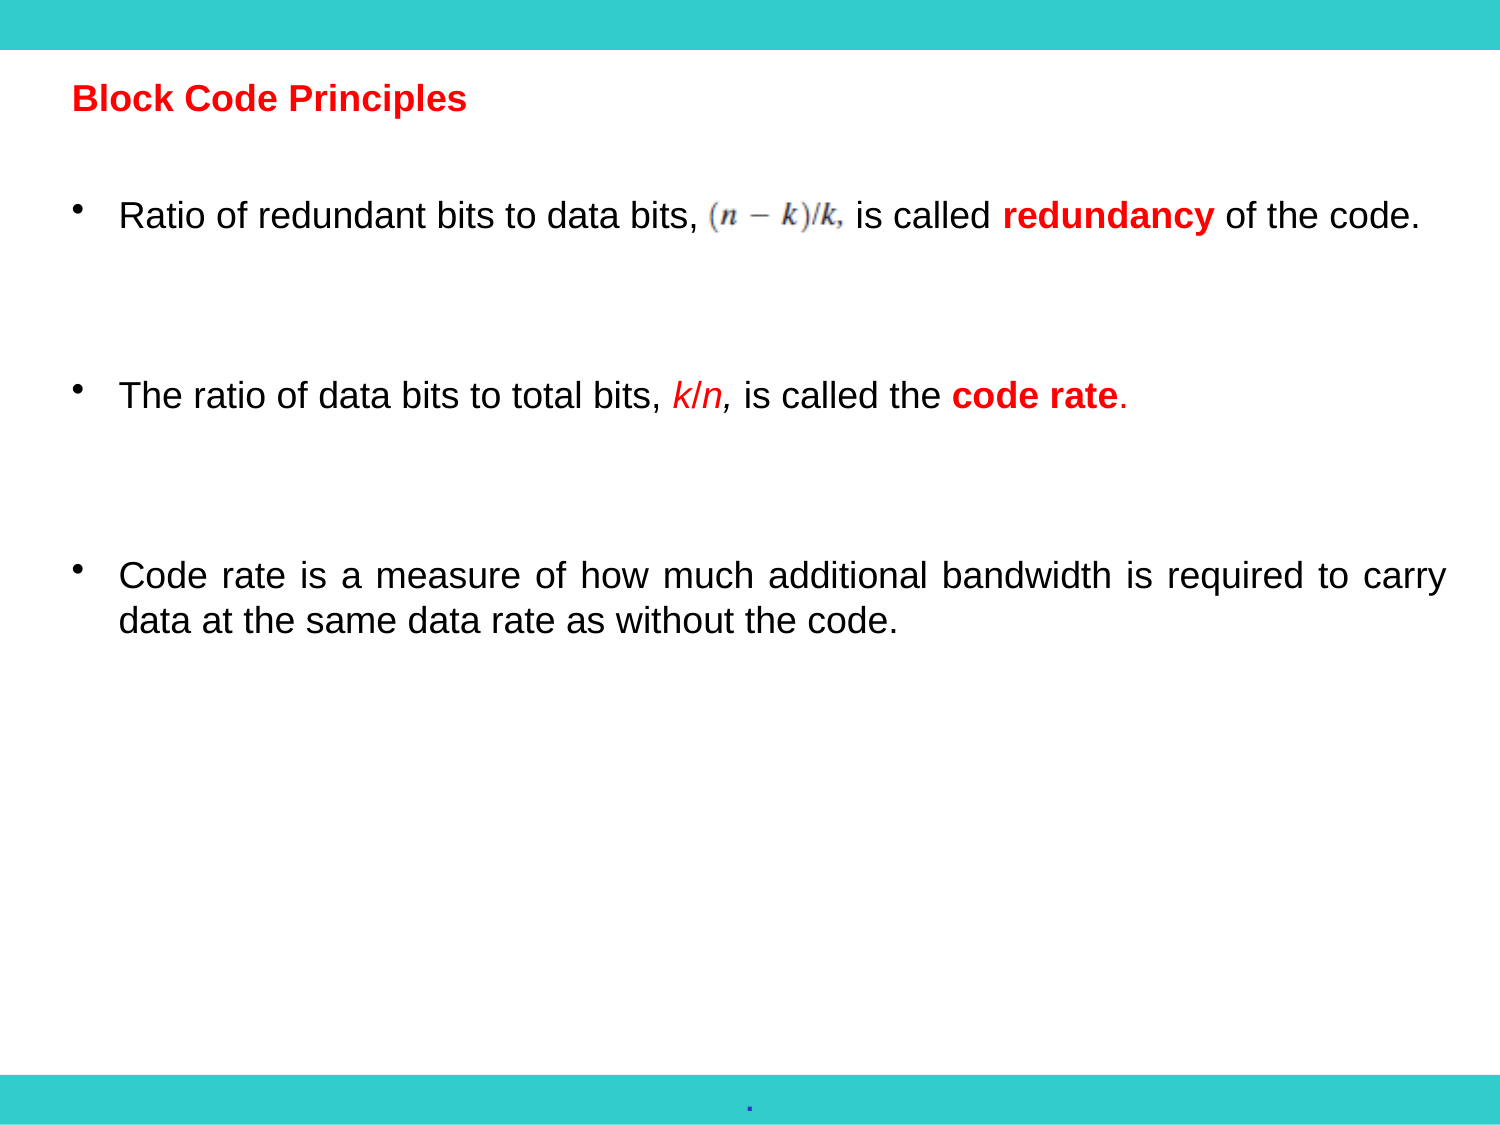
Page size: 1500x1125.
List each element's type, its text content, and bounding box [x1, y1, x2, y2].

picture [705, 193, 848, 235]
text_box Ratio of redundant bits to data bits, is called redundancy of the code. The ratio of data bits to total bits, k/n, is called the code rate. Code rate is a measure of how much additional bandwidth is required to carry data at the same data rate as without the code. [56, 183, 1462, 694]
text_box . [0, 1074, 1500, 1125]
text_box [0, 0, 1500, 50]
text_box Block Code Principles [57, 66, 1443, 127]
